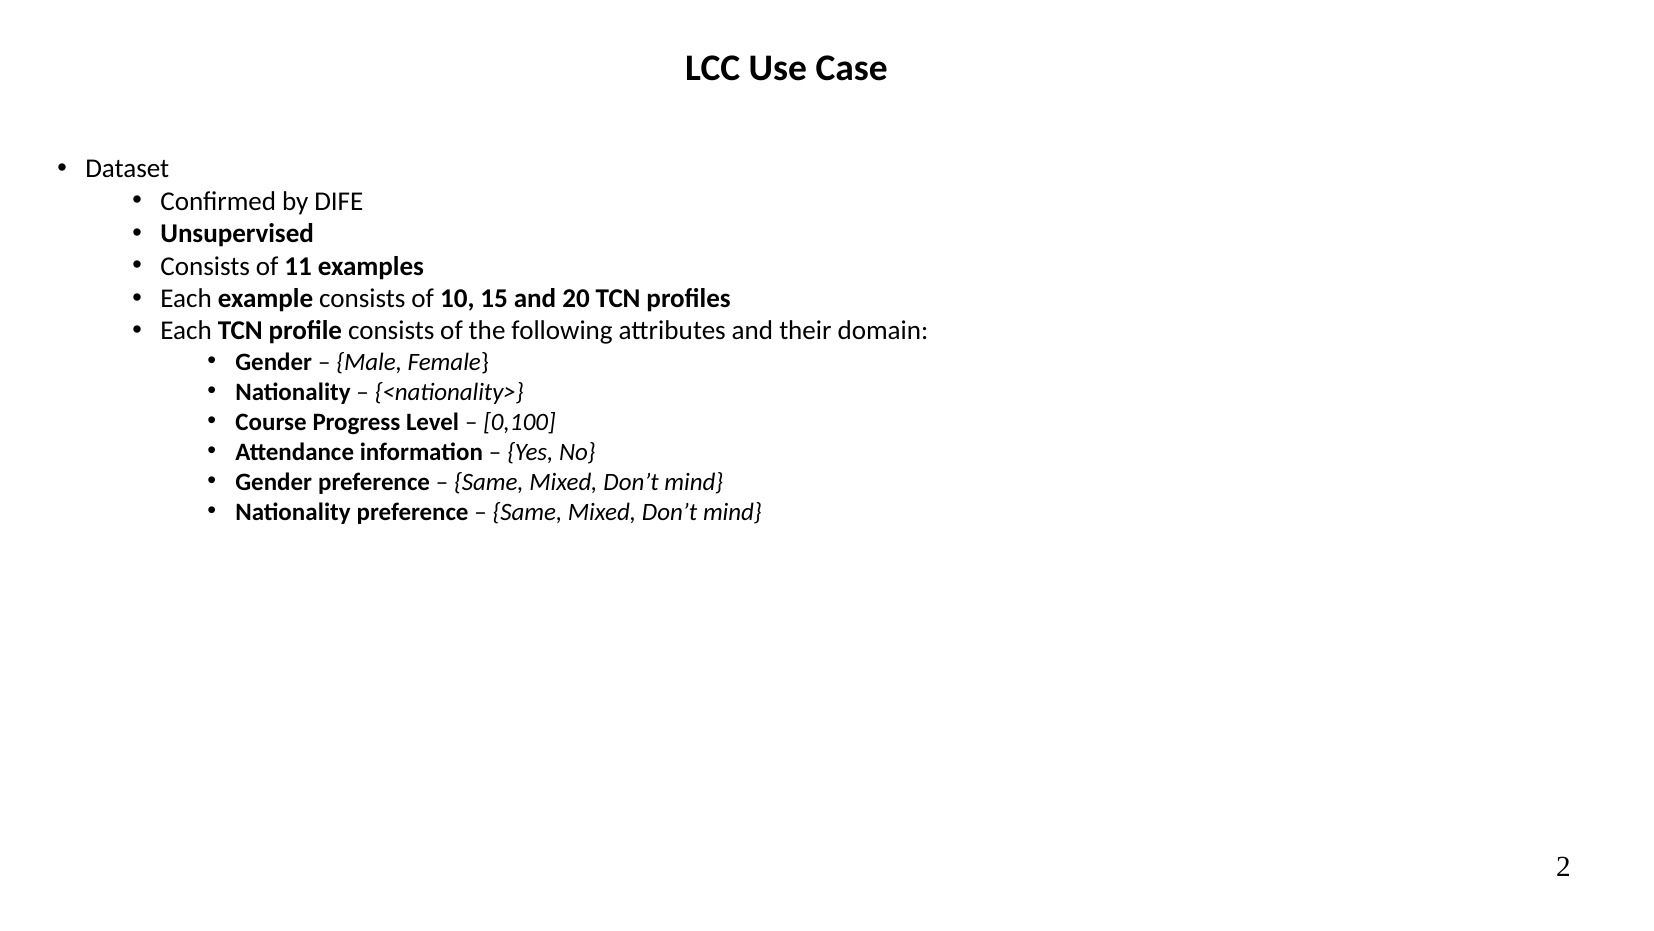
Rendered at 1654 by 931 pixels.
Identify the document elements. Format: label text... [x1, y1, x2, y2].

text_box LCC Use Case [42, 35, 1531, 96]
slide_number 2 [1185, 847, 1571, 912]
text_box Dataset Confirmed by DIFE Unsupervised Consists of 11 examples Each example consists of 10, 15 and 20 TCN profiles Each TCN profile consists of the following attributes and their domain: Gender – {Male, Female} Nationality – {<nationality>} Course Progress Level – [0,100] Attendance information – {Yes, No} Gender preference – {Same, Mixed, Don’t mind} Nationality preference – {Same, Mixed, Don’t mind} [42, 143, 1531, 533]
